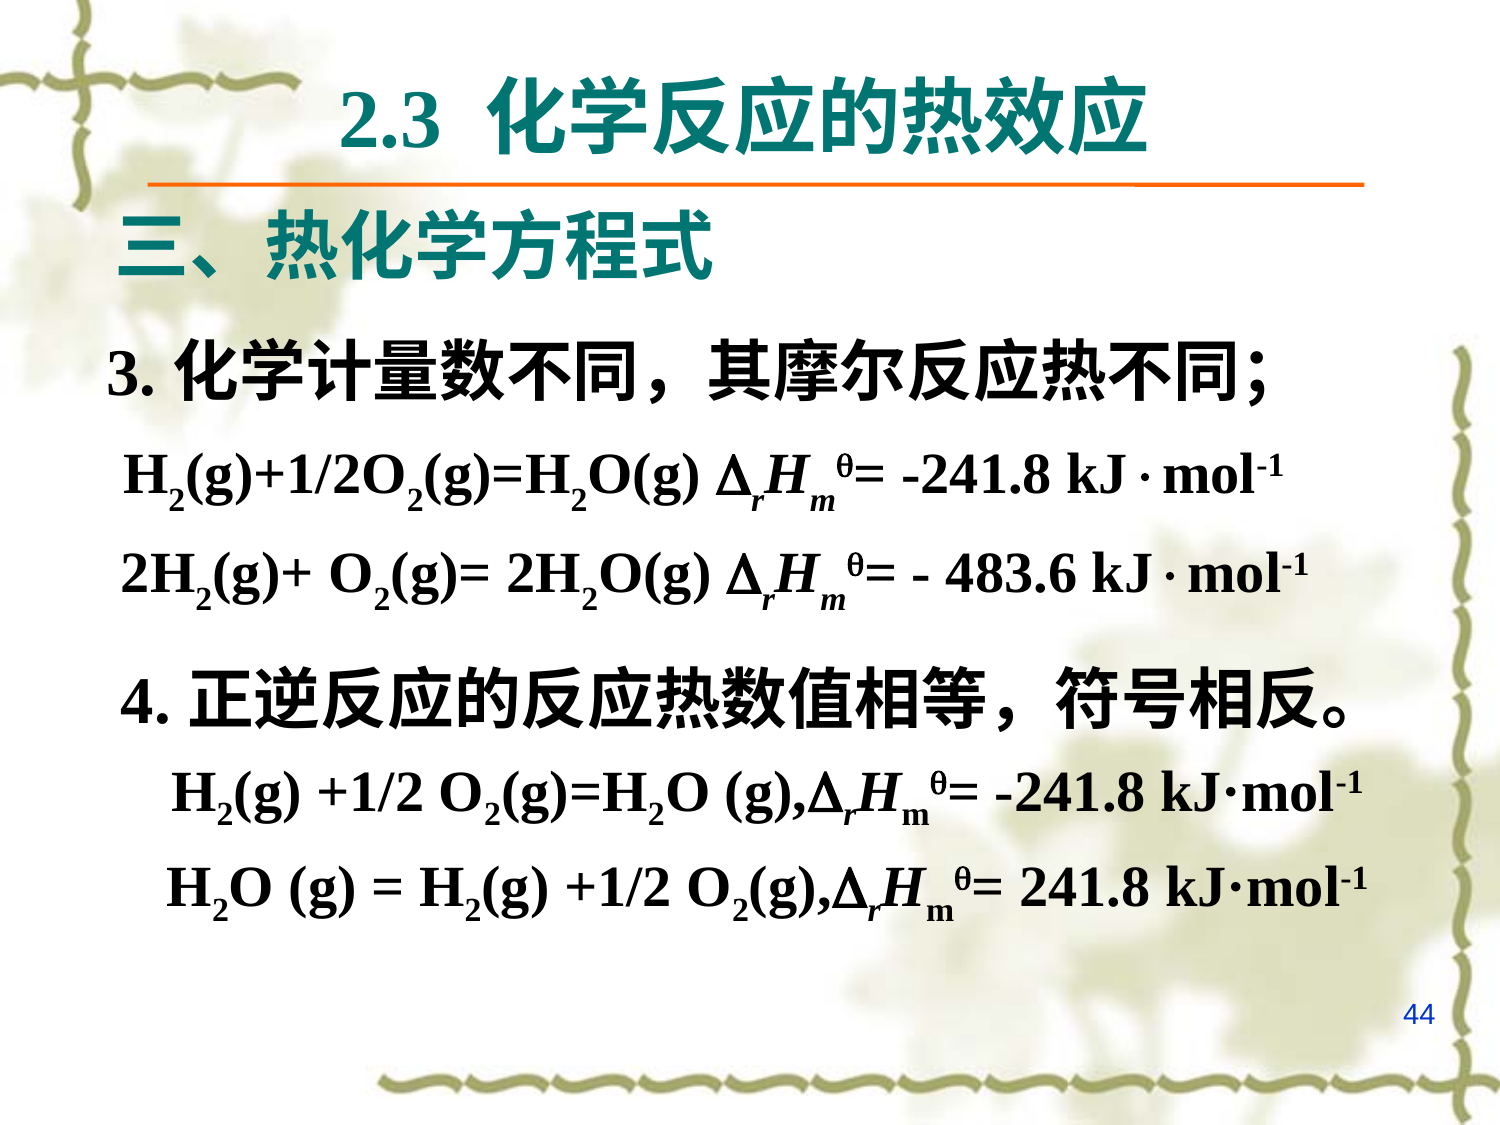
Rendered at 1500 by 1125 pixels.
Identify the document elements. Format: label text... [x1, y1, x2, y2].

text_box 2.3 化学反应的热效应 [53, 42, 1455, 186]
text_box 三、热化学方程式 [100, 184, 1400, 303]
picture [0, 0, 1500, 1125]
slide_number 44 [1074, 987, 1451, 1066]
text_box 3.化学计量数不同，其摩尔反应热不同； H2(g)+1/2O2(g)=H2O(g) rHm= -241.8 kJmol-1 2H2(g)+ O2(g)= 2H2O(g) rHm= - 483.6 kJmol-1 4.正逆反应的反应热数值相等，符号相反。 H2(g) +1/2 O2(g)=H2O (g),rHm= -241.8 kJ·mol-1 H2O (g) = H2(g) +1/2 O2(g),rHm= 241.8 kJ·mol-1 [91, 305, 1444, 1032]
